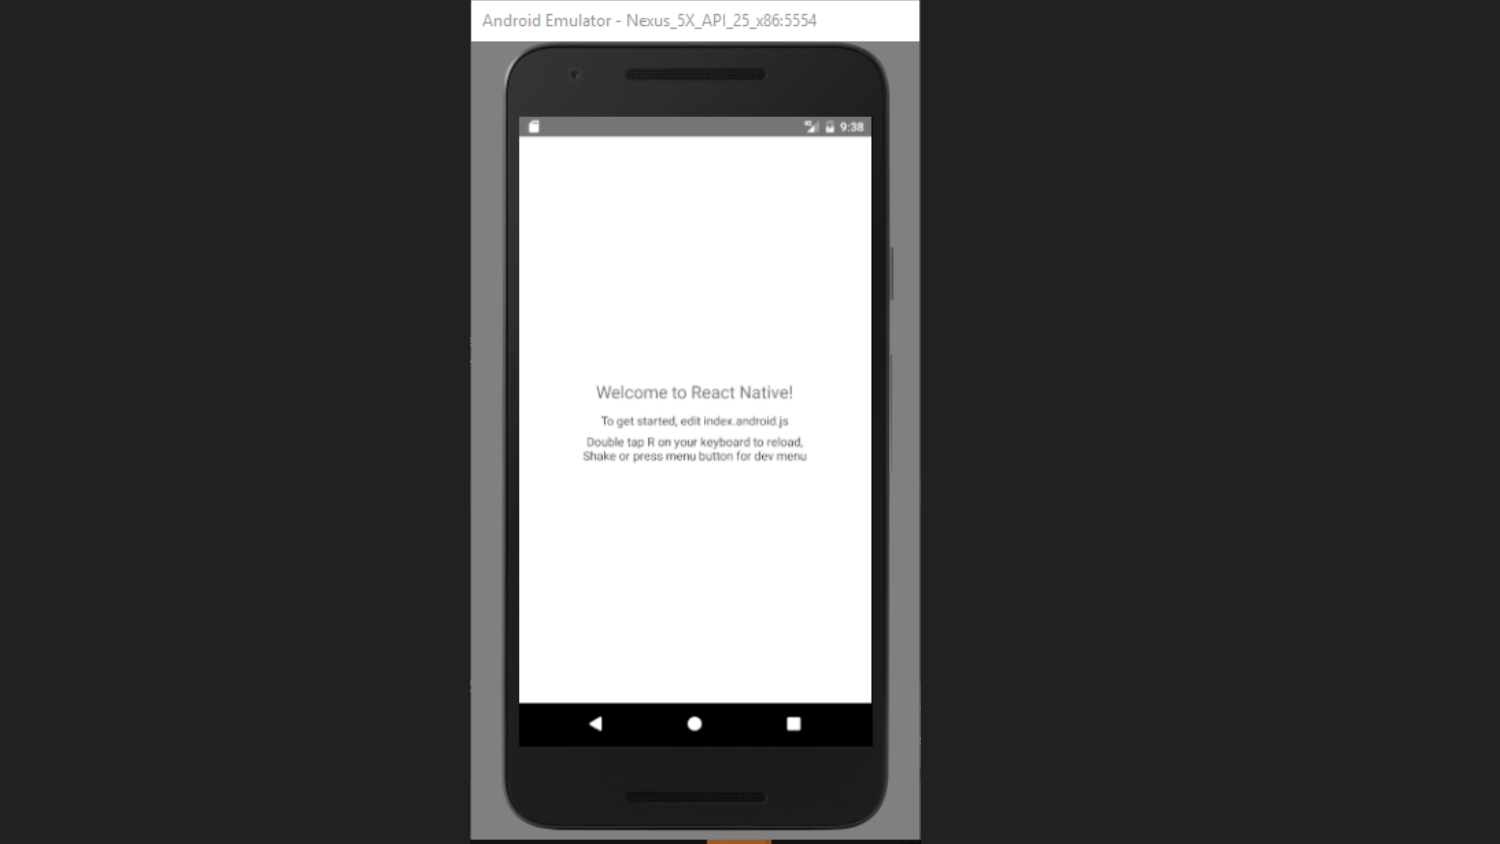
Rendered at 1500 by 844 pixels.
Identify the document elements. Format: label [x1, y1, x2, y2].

picture [469, 0, 921, 844]
